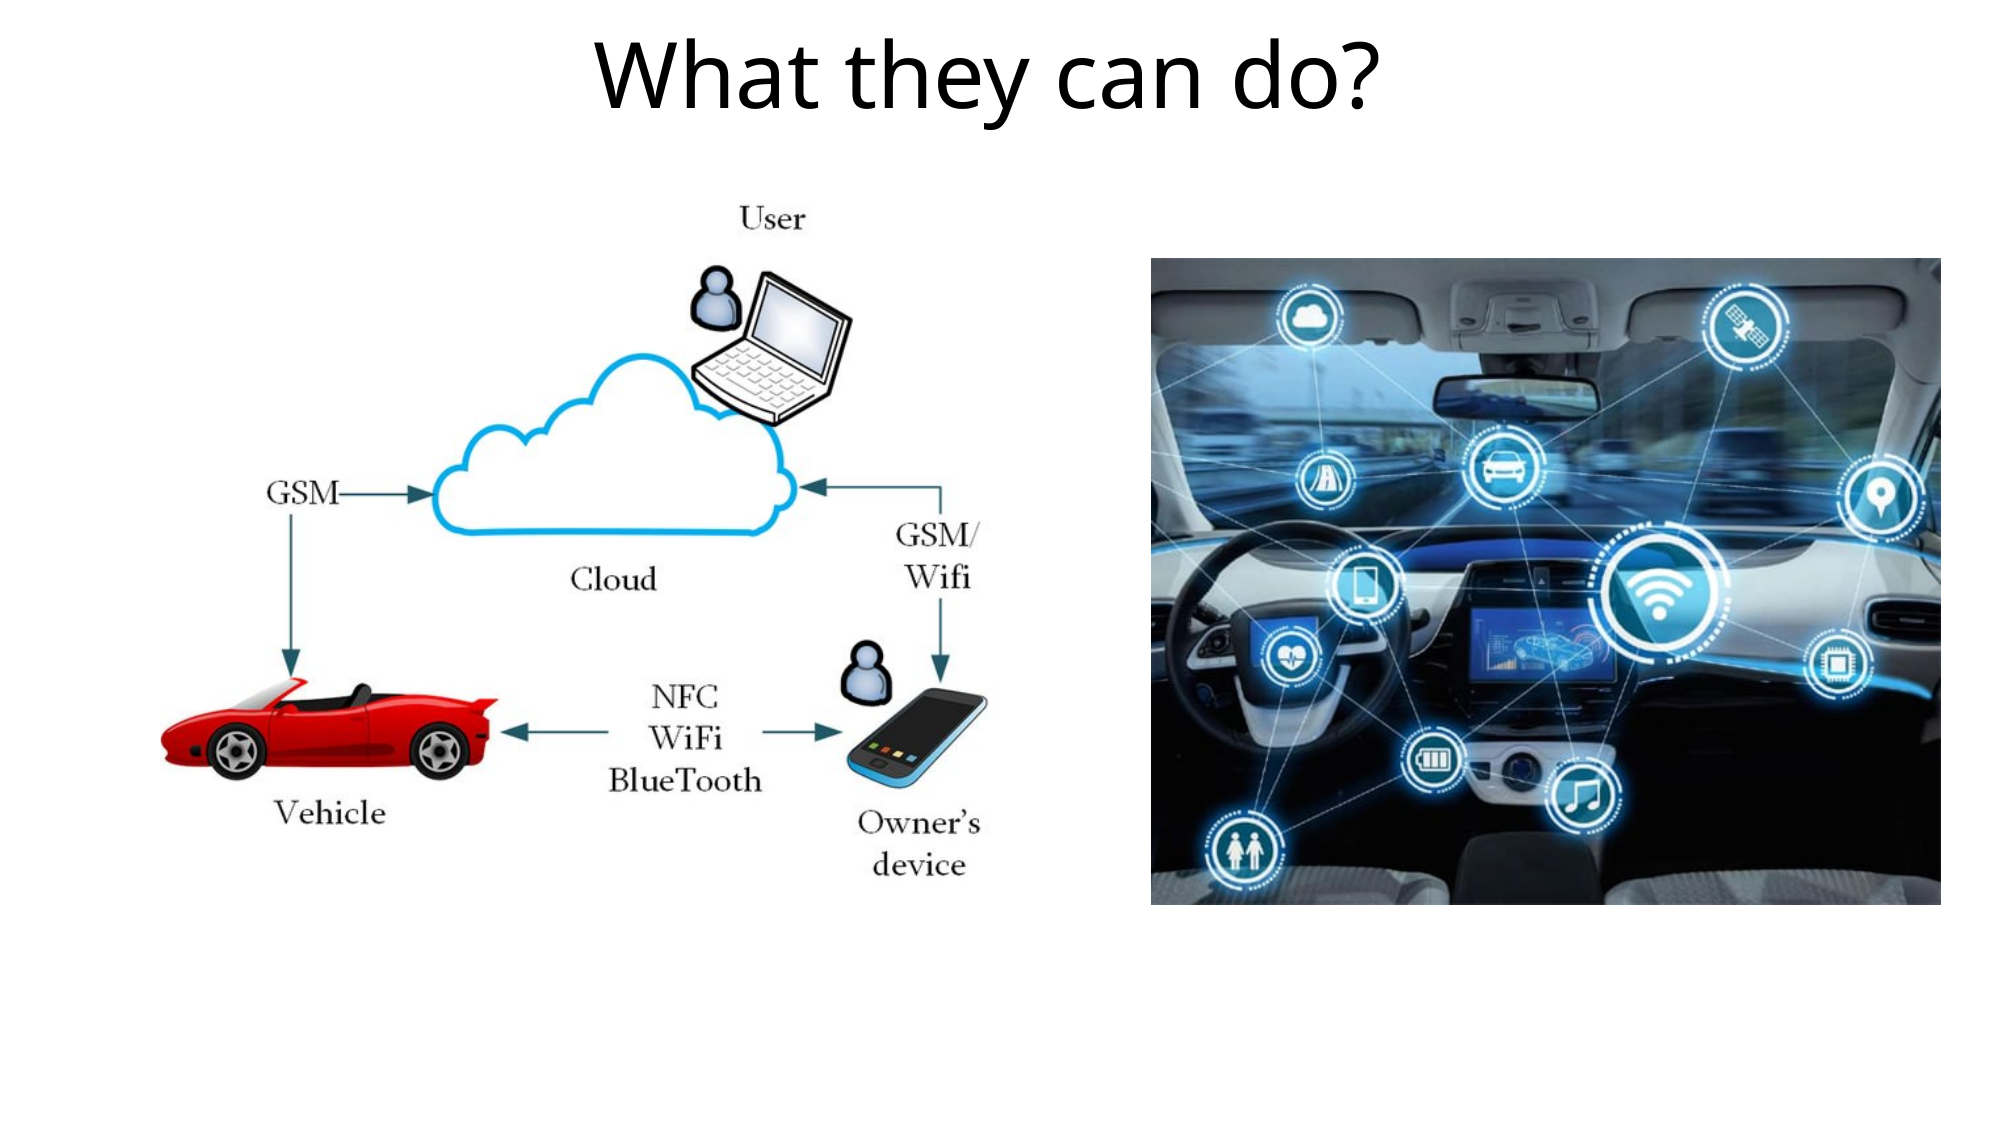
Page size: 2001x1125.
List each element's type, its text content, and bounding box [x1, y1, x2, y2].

title What they can do? [298, 17, 1702, 141]
picture [1151, 258, 1941, 905]
picture [160, 184, 1001, 905]
